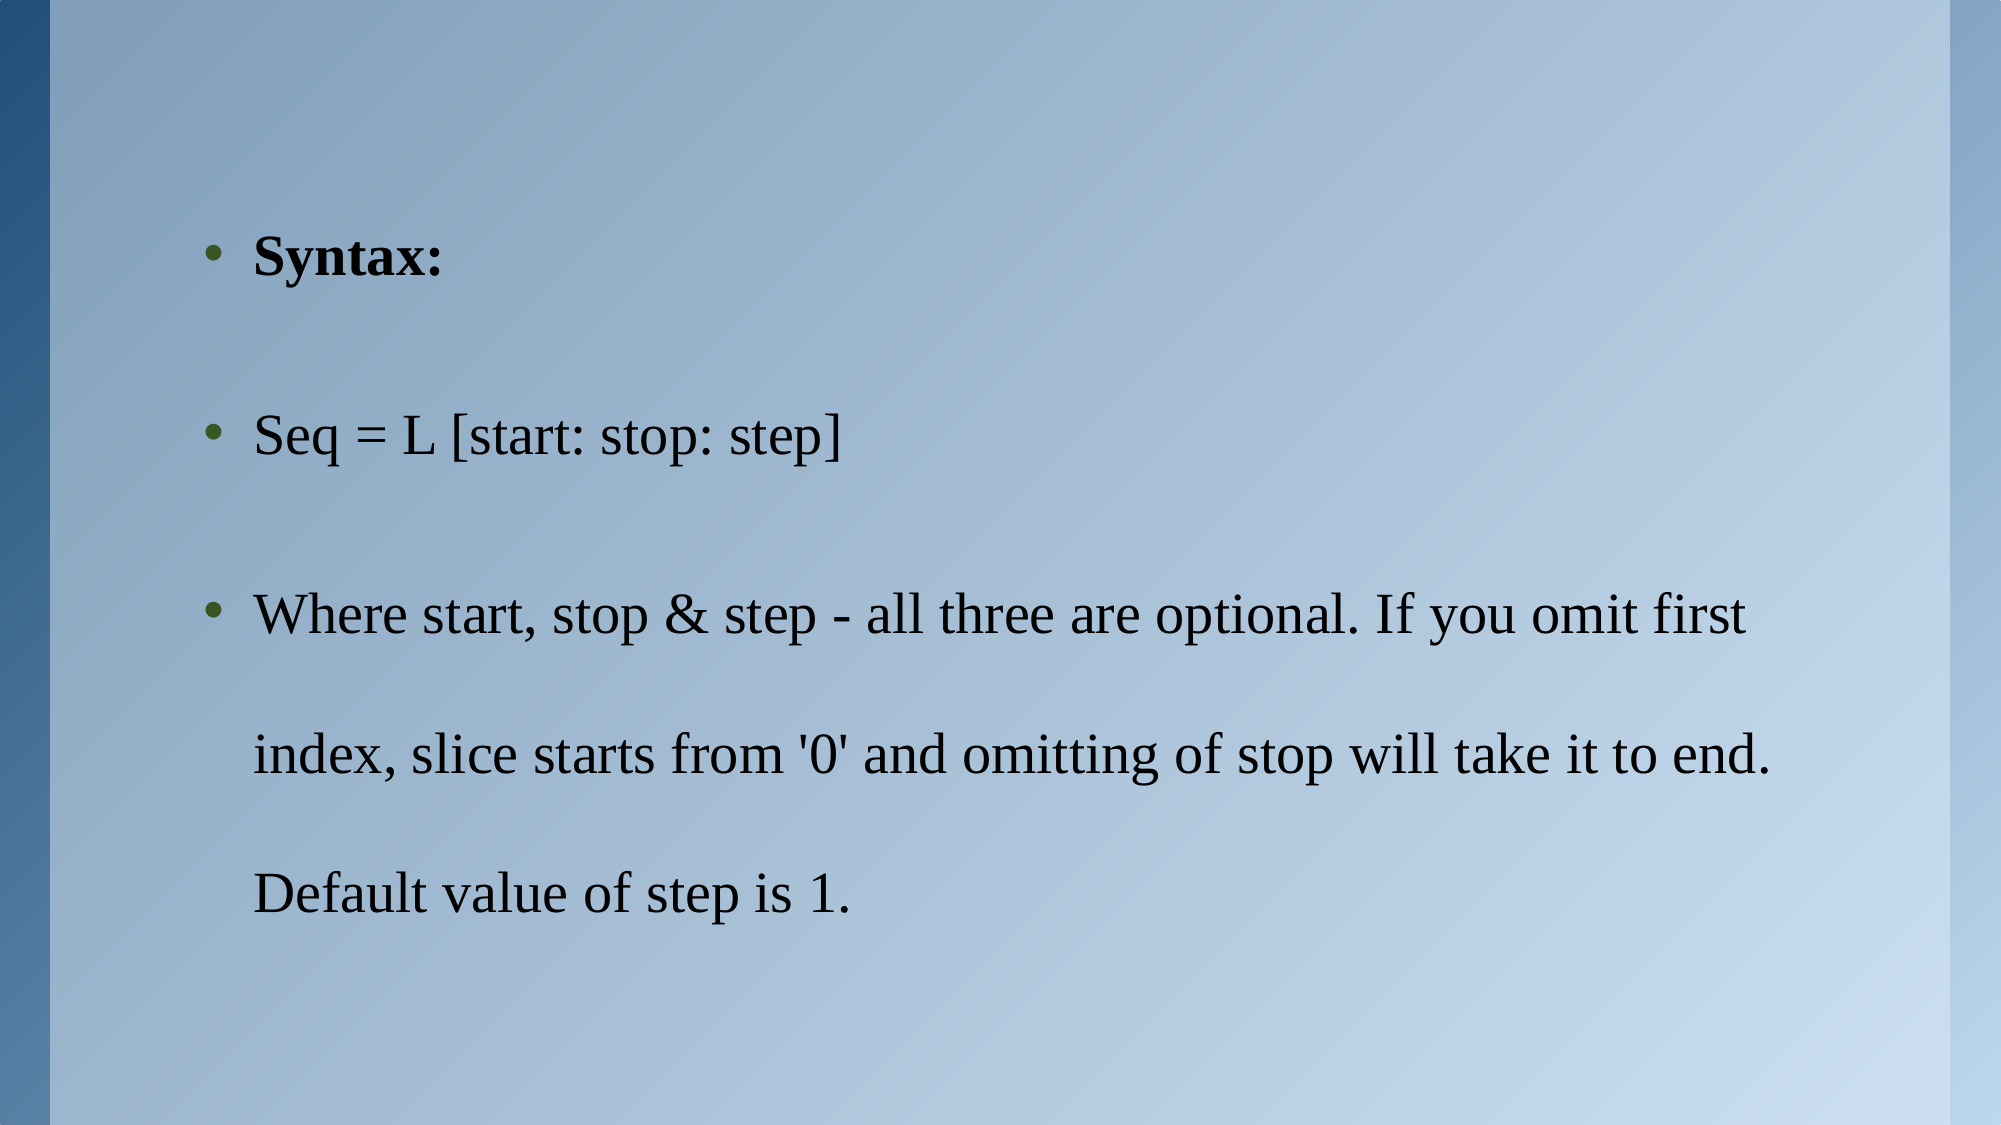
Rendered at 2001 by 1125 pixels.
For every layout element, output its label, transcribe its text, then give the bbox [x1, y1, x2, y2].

list Syntax: Seq = L [start: stop: step] Where start, stop & step - all three are optional. If you omit first index, slice starts from '0' and omitting of stop will take it to end. Default value of step is 1. [183, 137, 1850, 1013]
